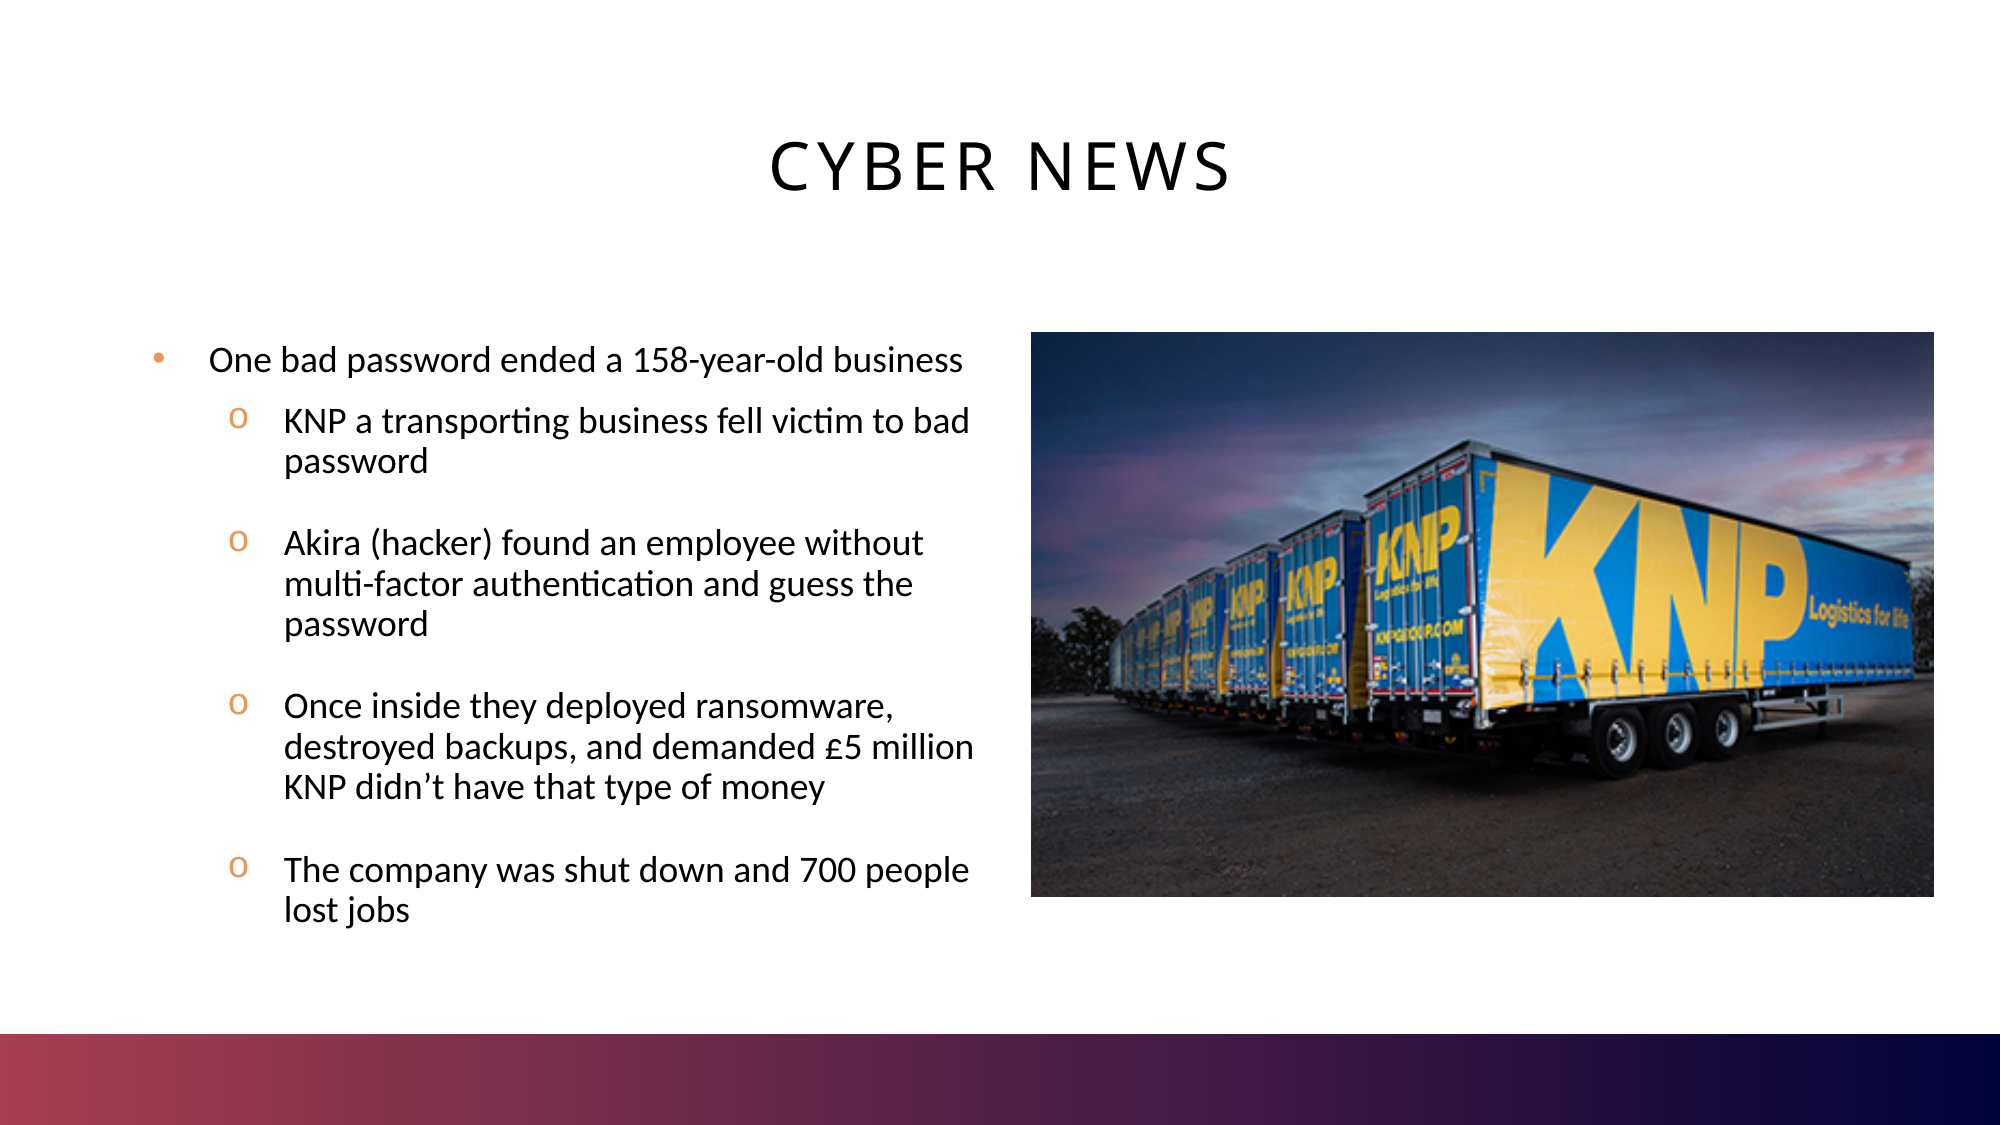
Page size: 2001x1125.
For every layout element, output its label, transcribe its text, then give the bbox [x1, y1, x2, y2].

list One bad password ended a 158-year-old business KNP a transporting business fell victim to bad password Akira (hacker) found an employee without multi-factor authentication and guess the password Once inside they deployed ransomware, destroyed backups, and demanded £5 million KNP didn’t have that type of money The company was shut down and 700 people lost jobs [137, 332, 993, 1011]
title Cyber news [137, 60, 1863, 278]
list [1031, 331, 1935, 898]
